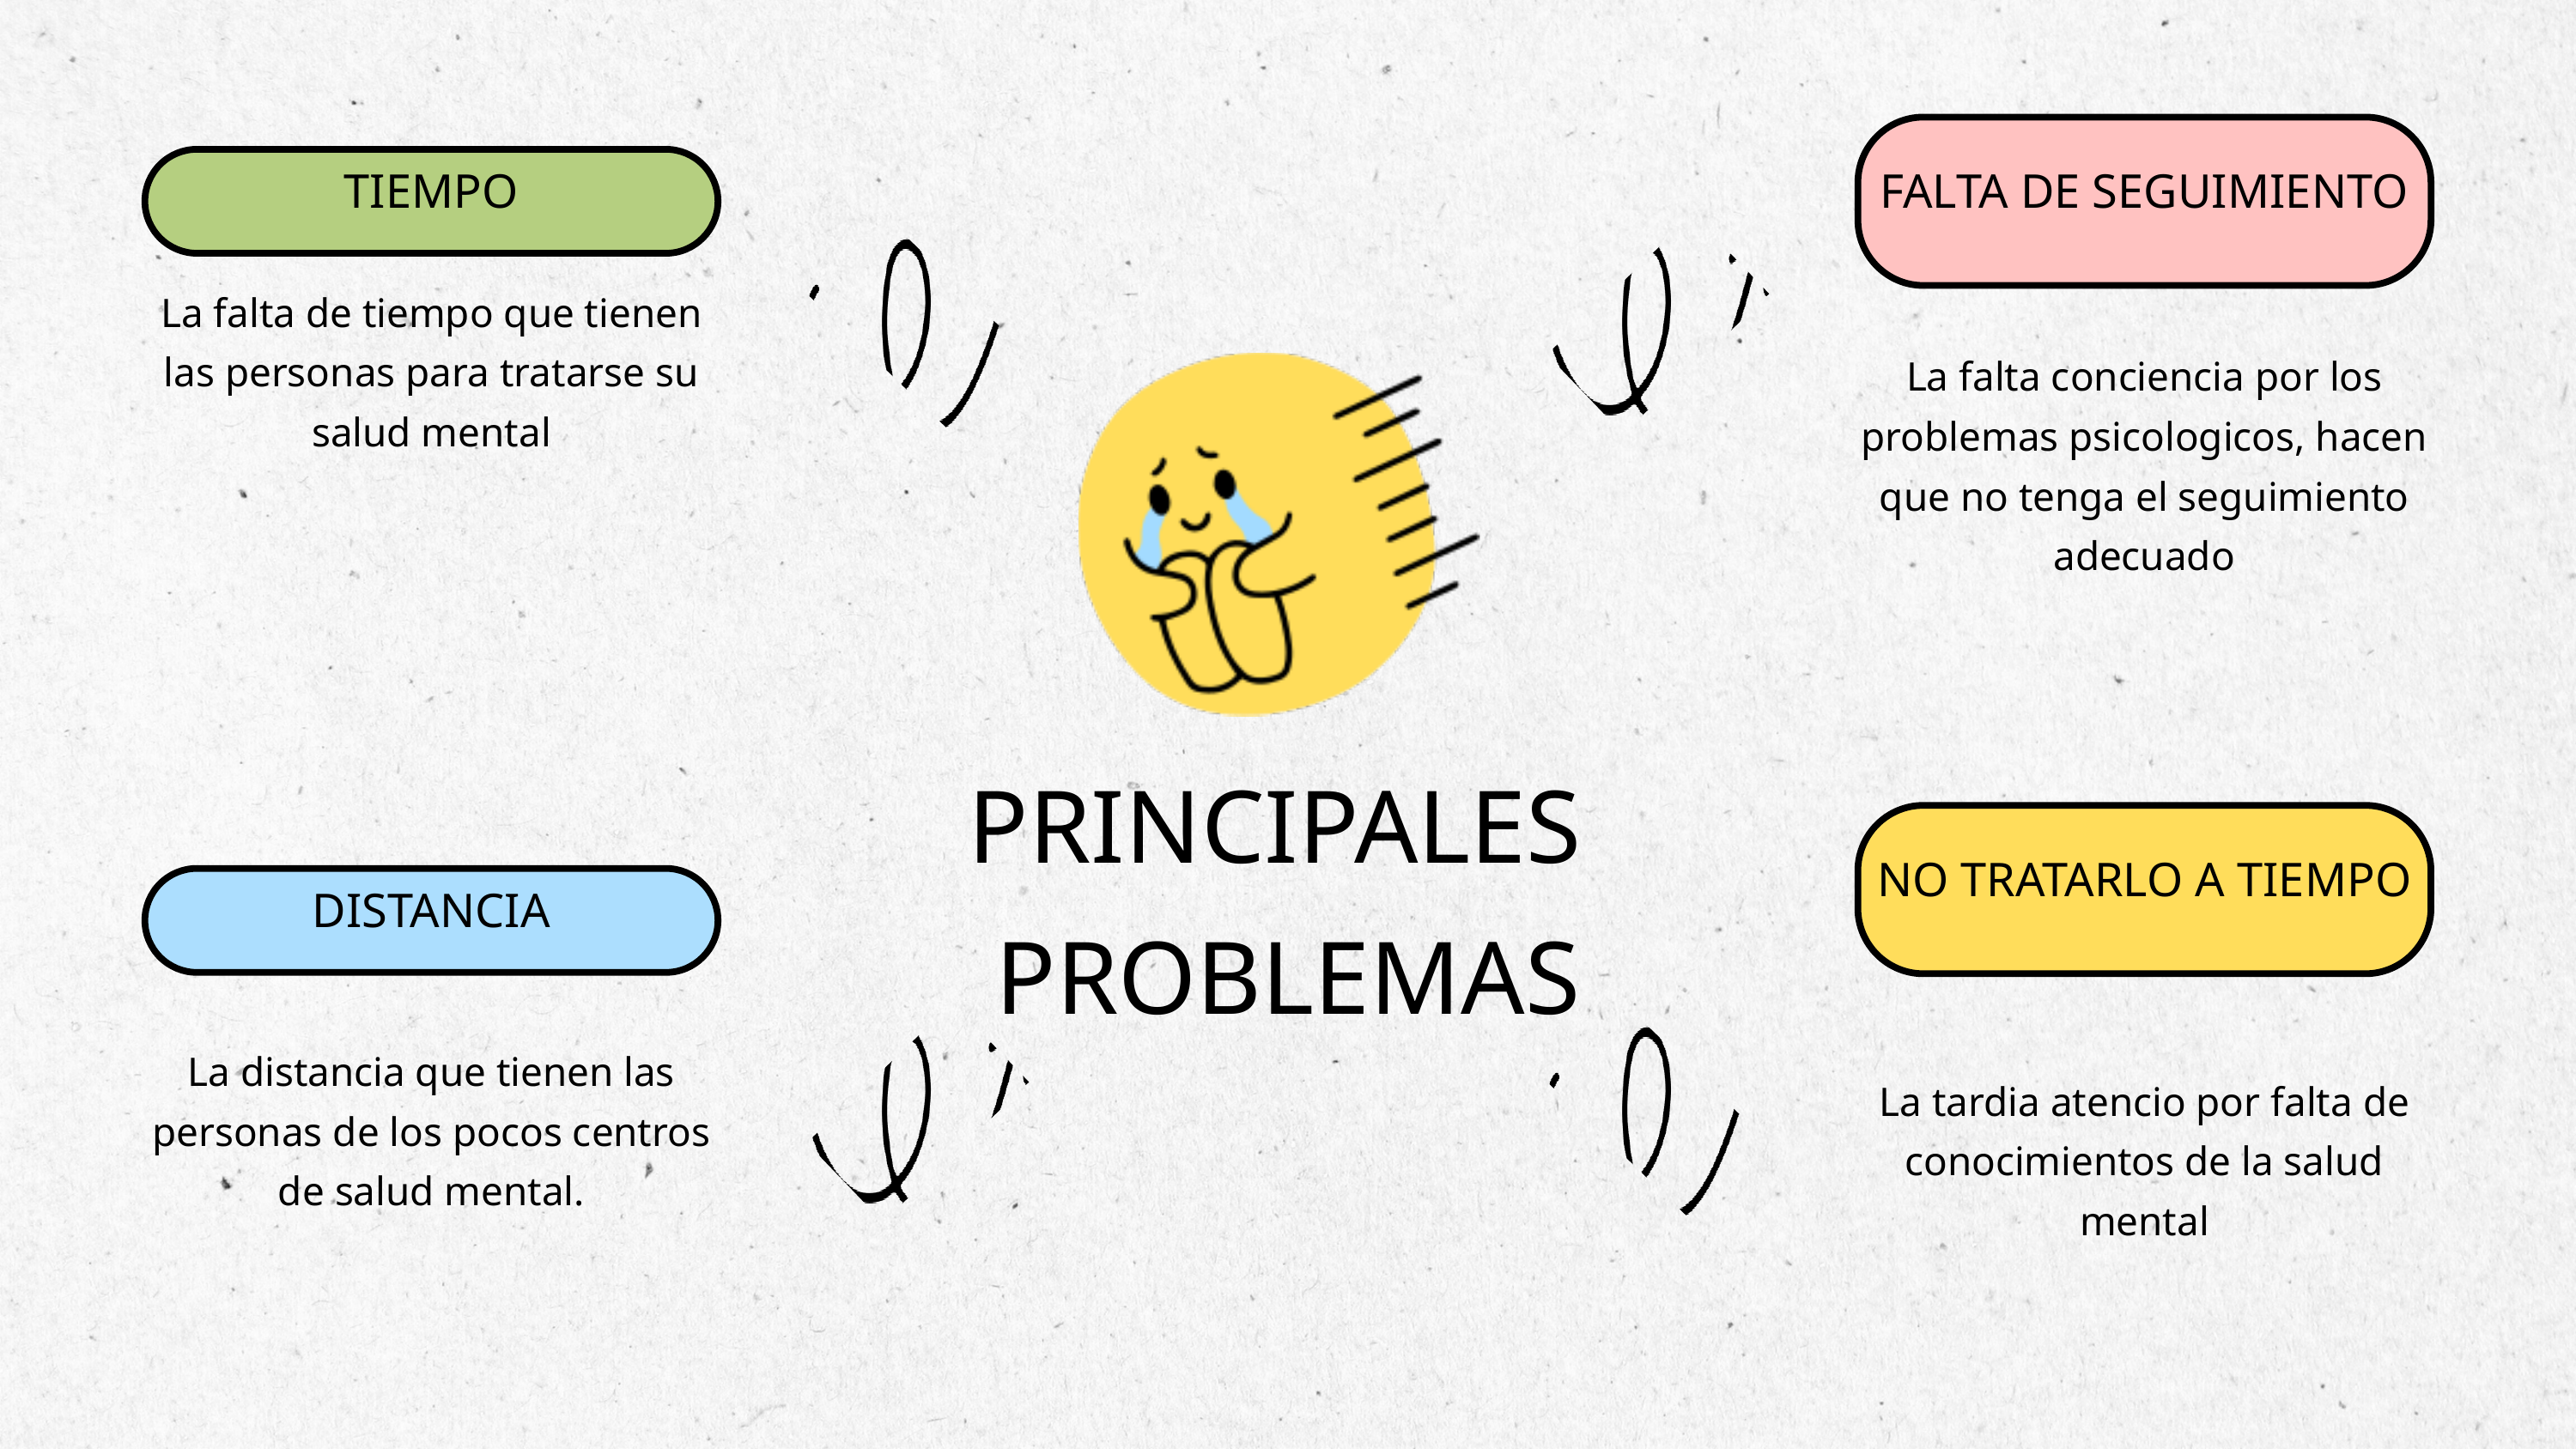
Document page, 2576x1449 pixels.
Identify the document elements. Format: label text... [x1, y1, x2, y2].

text_box La falta conciencia por los problemas psicologicos, hacen que no tenga el seguimiento adecuado [1857, 339, 2432, 579]
text_box La distancia que tienen las personas de los pocos centros de salud mental. [144, 1034, 719, 1215]
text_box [1857, 117, 2432, 286]
text_box [1546, 1035, 1770, 1222]
text_box La falta de tiempo que tienen las personas para tratarse su salud mental [144, 275, 719, 455]
text_box [1546, 214, 1770, 434]
text_box La tardia atencio por falta de conocimientos de la salud mental [1857, 1064, 2432, 1244]
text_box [1857, 804, 2432, 974]
text_box PRINCIPALES PROBLEMAS [866, 731, 1710, 1035]
text_box [0, 0, 2576, 1449]
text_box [144, 149, 719, 254]
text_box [144, 868, 719, 973]
text_box [1078, 353, 1480, 717]
text_box [806, 214, 1030, 434]
text_box [806, 1035, 1030, 1222]
